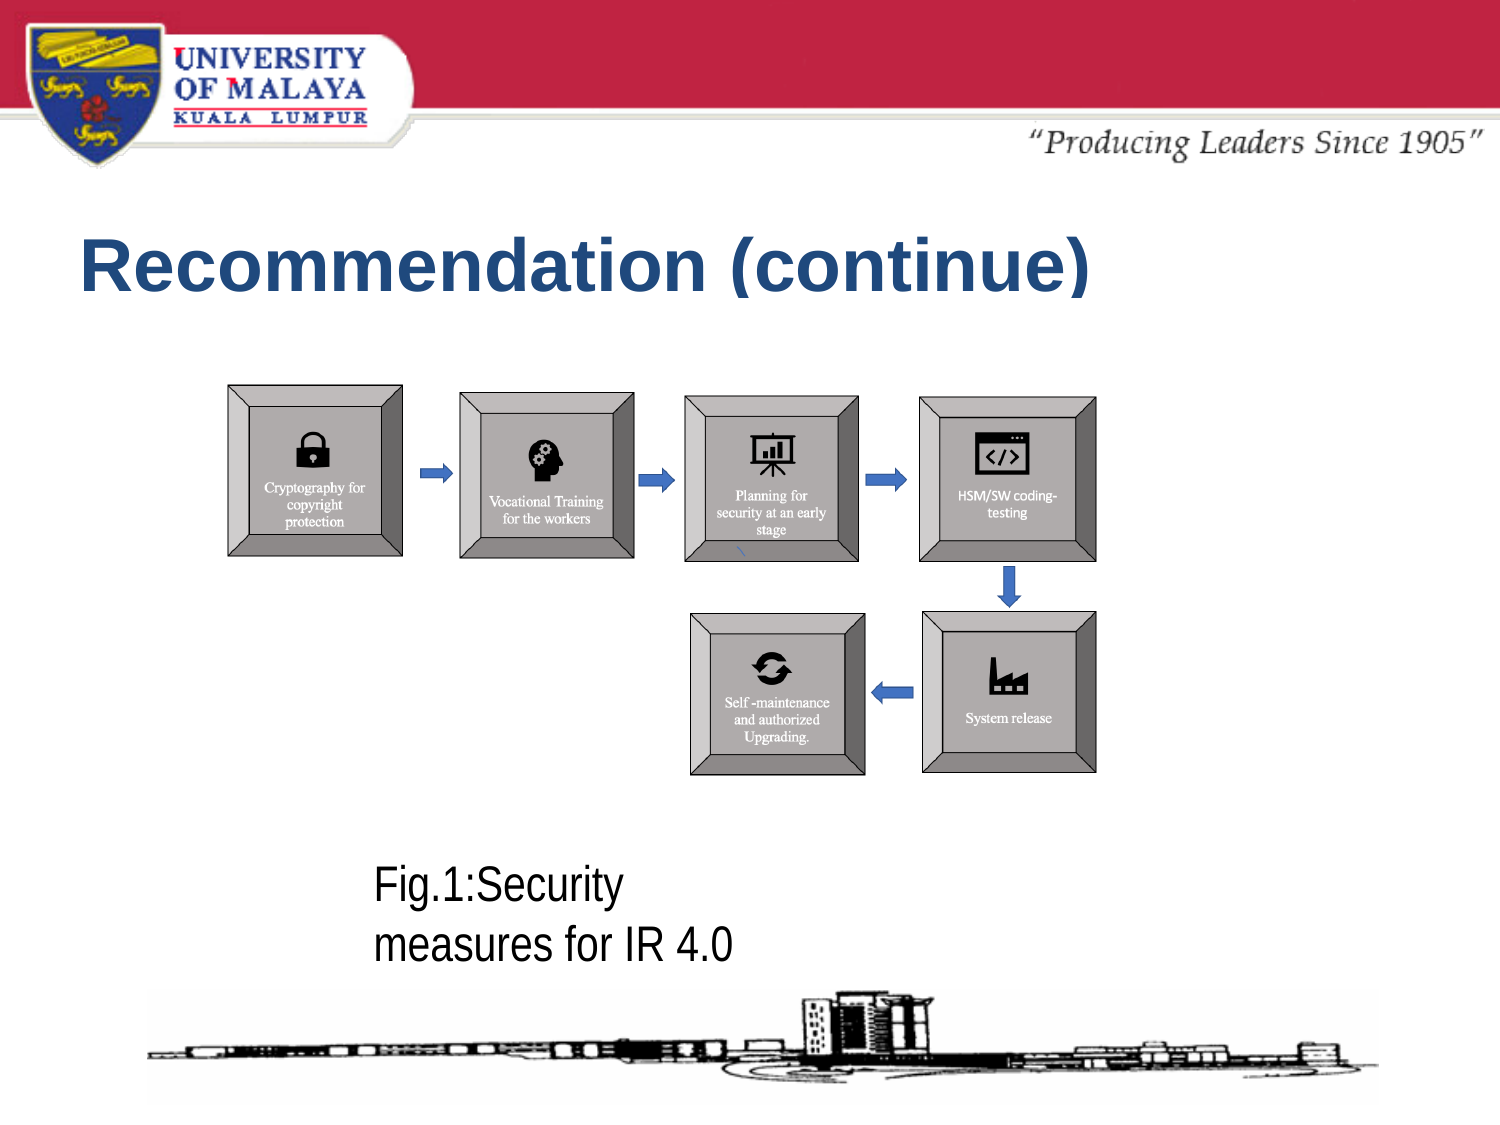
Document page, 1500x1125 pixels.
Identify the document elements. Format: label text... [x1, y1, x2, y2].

picture [147, 989, 1379, 1106]
picture [0, 0, 1500, 169]
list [224, 298, 1171, 870]
text_box Fig.1:Security measures for IR 4.0 [358, 878, 811, 980]
title Recommendation (continue) [64, 150, 1447, 315]
